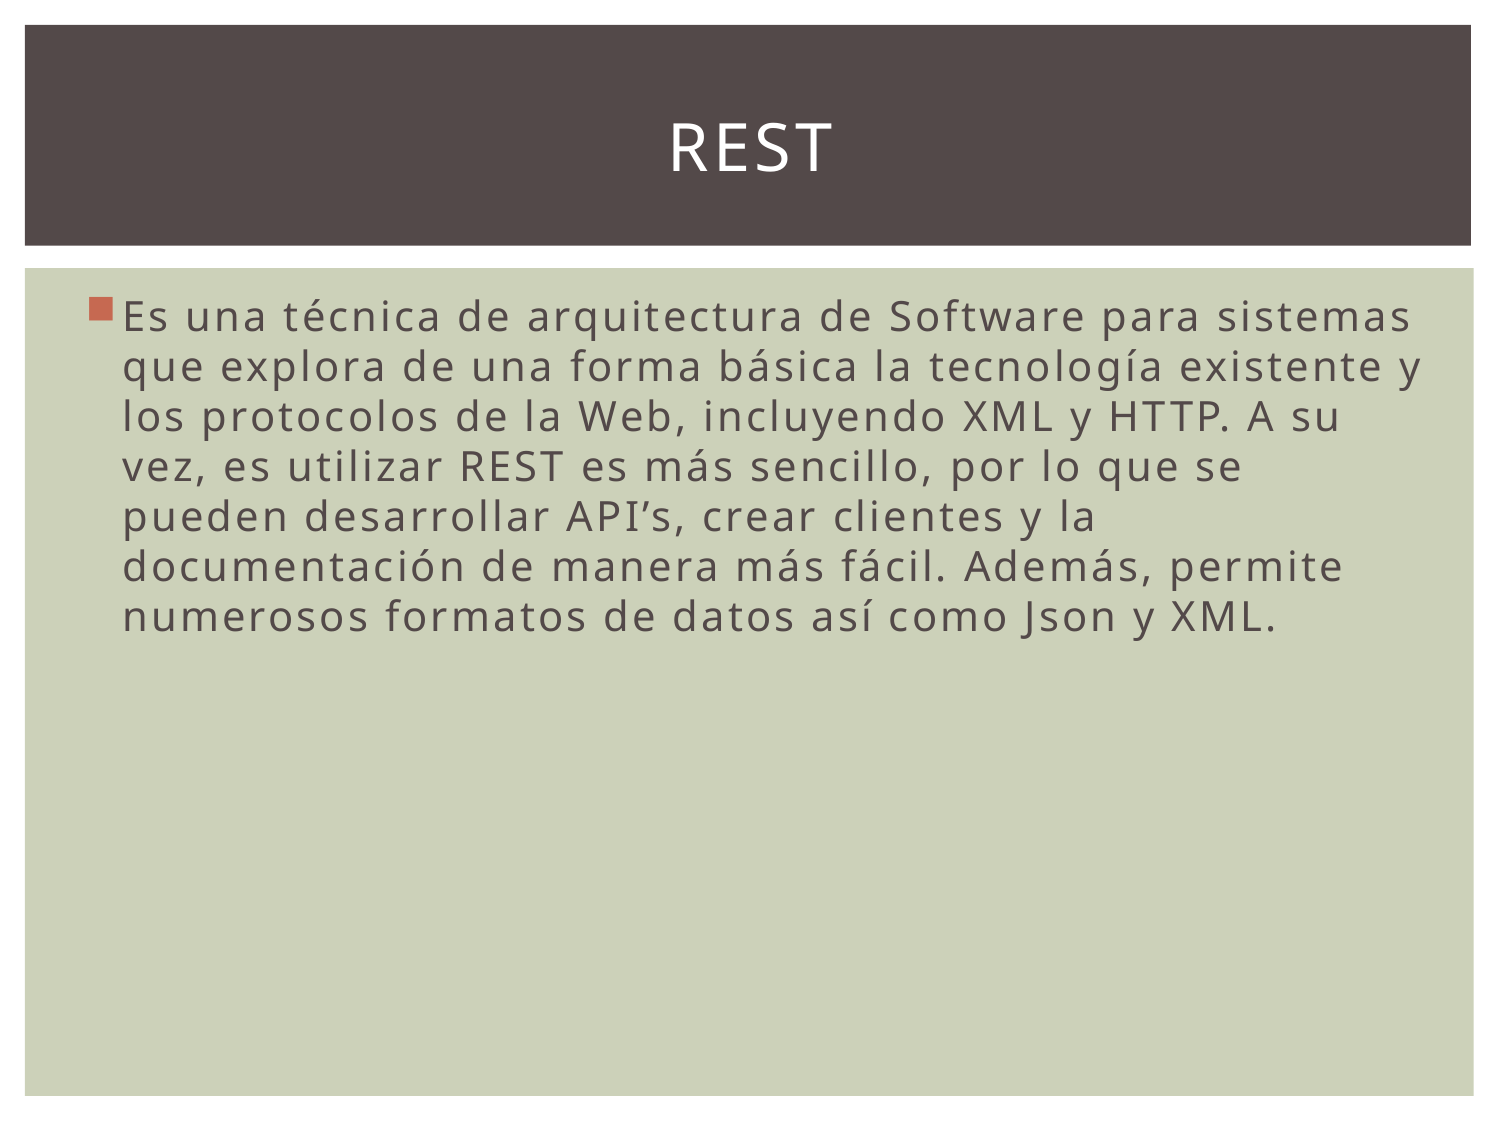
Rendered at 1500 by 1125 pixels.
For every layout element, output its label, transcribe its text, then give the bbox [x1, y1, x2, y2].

title REST [62, 58, 1438, 232]
list Es una técnica de arquitectura de Software para sistemas que explora de una forma básica la tecnología existente y los protocolos de la Web, incluyendo XML y HTTP. A su vez, es utilizar REST es más sencillo, por lo que se pueden desarrollar API’s, crear clientes y la documentación de manera más fácil. Además, permite numerosos formatos de datos así como Json y XML. [62, 281, 1442, 1005]
